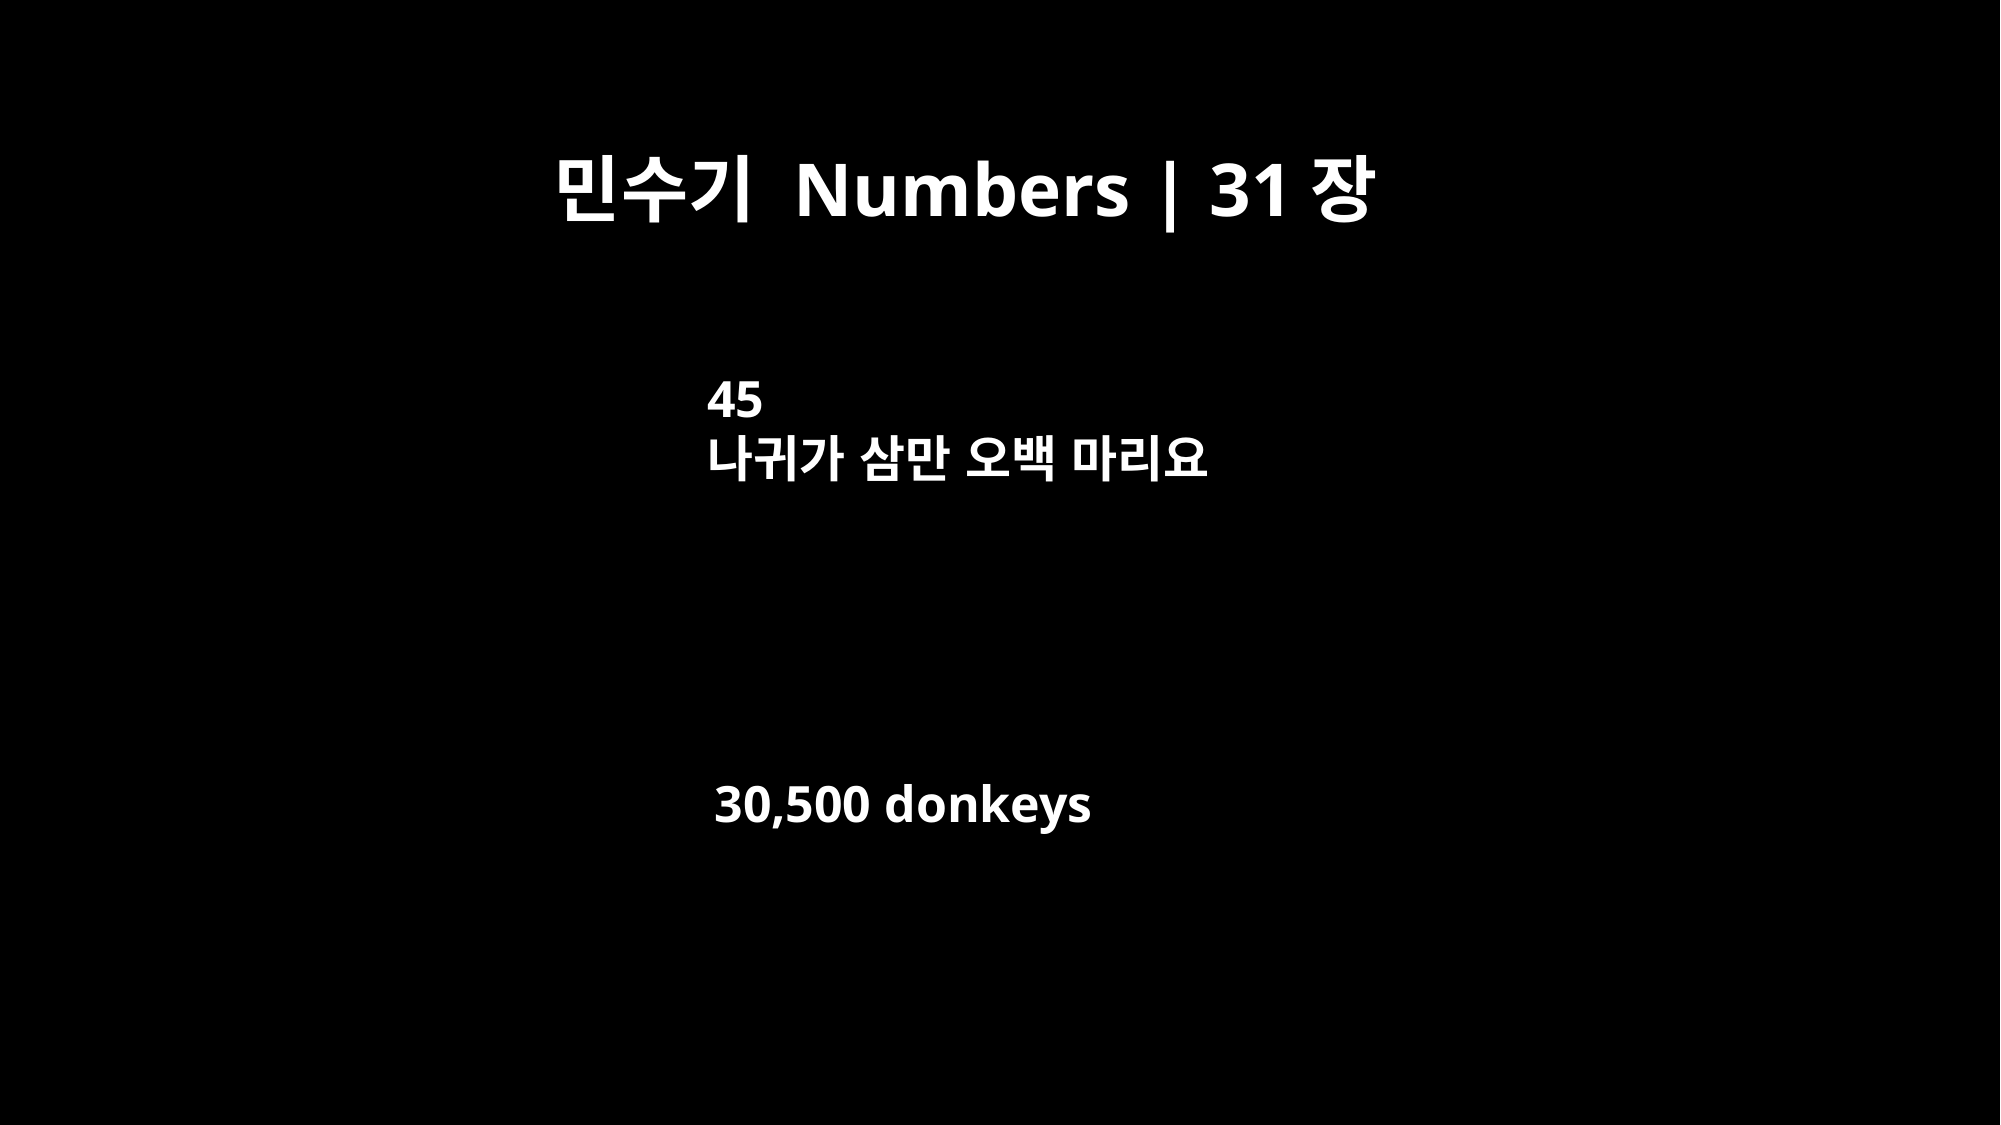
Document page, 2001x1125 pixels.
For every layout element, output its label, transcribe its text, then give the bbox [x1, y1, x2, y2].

text_box 30,500 donkeys [699, 764, 1108, 840]
text_box 민수기 Numbers | 31장 [538, 136, 1393, 239]
text_box 45 나귀가 삼만 오백 마리요 [692, 359, 1225, 495]
